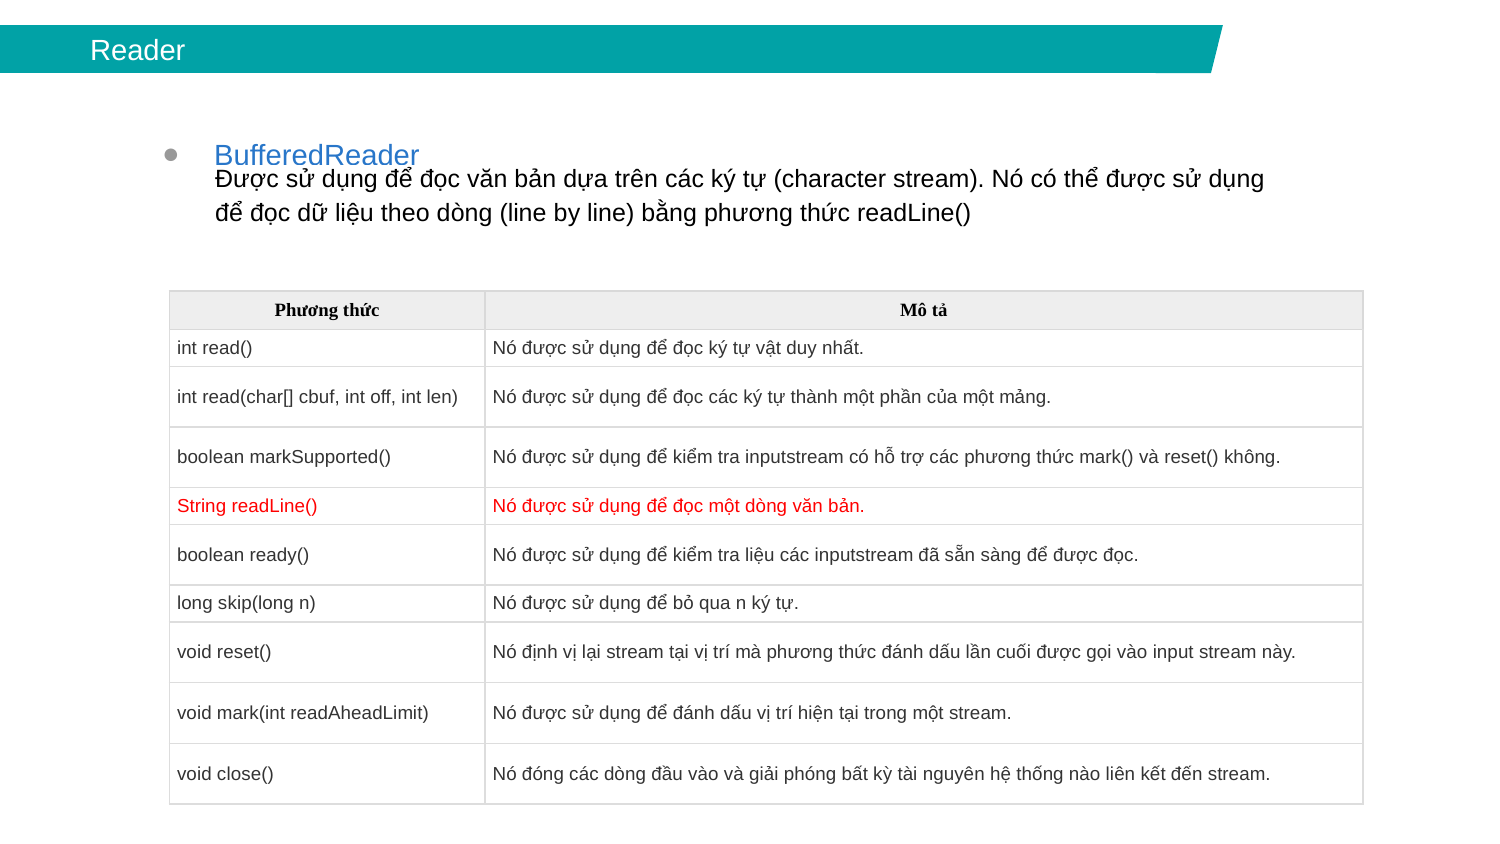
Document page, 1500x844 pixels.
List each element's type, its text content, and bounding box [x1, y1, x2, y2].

table_cell void mark(int readAheadLimit) [170, 683, 484, 743]
table_cell boolean ready() [170, 525, 484, 584]
table_cell Nó được sử dụng để kiểm tra liệu các inputstream đã sẵn sàng để được đọc. [486, 525, 1362, 584]
table_cell Nó được sử dụng để đọc một dòng văn bản. [486, 488, 1362, 524]
table_cell Nó định vị lại stream tại vị trí mà phương thức đánh dấu lần cuối được gọi vào input stream này. [486, 623, 1362, 682]
table_cell Nó được sử dụng để đánh dấu vị trí hiện tại trong một stream. [486, 683, 1362, 743]
text_box Reader [0, 25, 1167, 73]
table_cell boolean markSupported() [170, 428, 484, 487]
table_header Phương thức [170, 292, 484, 329]
table_cell int read(char[] cbuf, int off, int len) [170, 367, 484, 426]
text_box Được sử dụng để đọc văn bản dựa trên các ký tự (character stream). Nó có thể được sử dụng để đọc dữ liệu theo dòng (line by line) bằng phương thức readLine() [200, 142, 1300, 226]
table_cell Nó được sử dụng để kiểm tra inputstream có hỗ trợ các phương thức mark() và reset() không. [486, 428, 1362, 487]
table_header Mô tả [486, 292, 1362, 329]
table_cell Nó được sử dụng để bỏ qua n ký tự. [486, 586, 1362, 621]
table_cell int read() [170, 330, 484, 366]
table_cell Nó được sử dụng để đọc các ký tự thành một phần của một mảng. [486, 367, 1362, 426]
table_cell void close() [170, 744, 484, 803]
table_cell void reset() [170, 623, 484, 682]
table_cell long skip(long n) [170, 586, 484, 621]
table_cell Nó đóng các dòng đầu vào và giải phóng bất kỳ tài nguyên hệ thống nào liên kết đến stream. [486, 744, 1362, 803]
text_box [1155, 25, 1223, 74]
table_cell Nó được sử dụng để đọc ký tự vật duy nhất. [486, 330, 1362, 366]
table_cell String readLine() [170, 488, 484, 524]
text_box BufferedReader [124, 85, 1193, 178]
